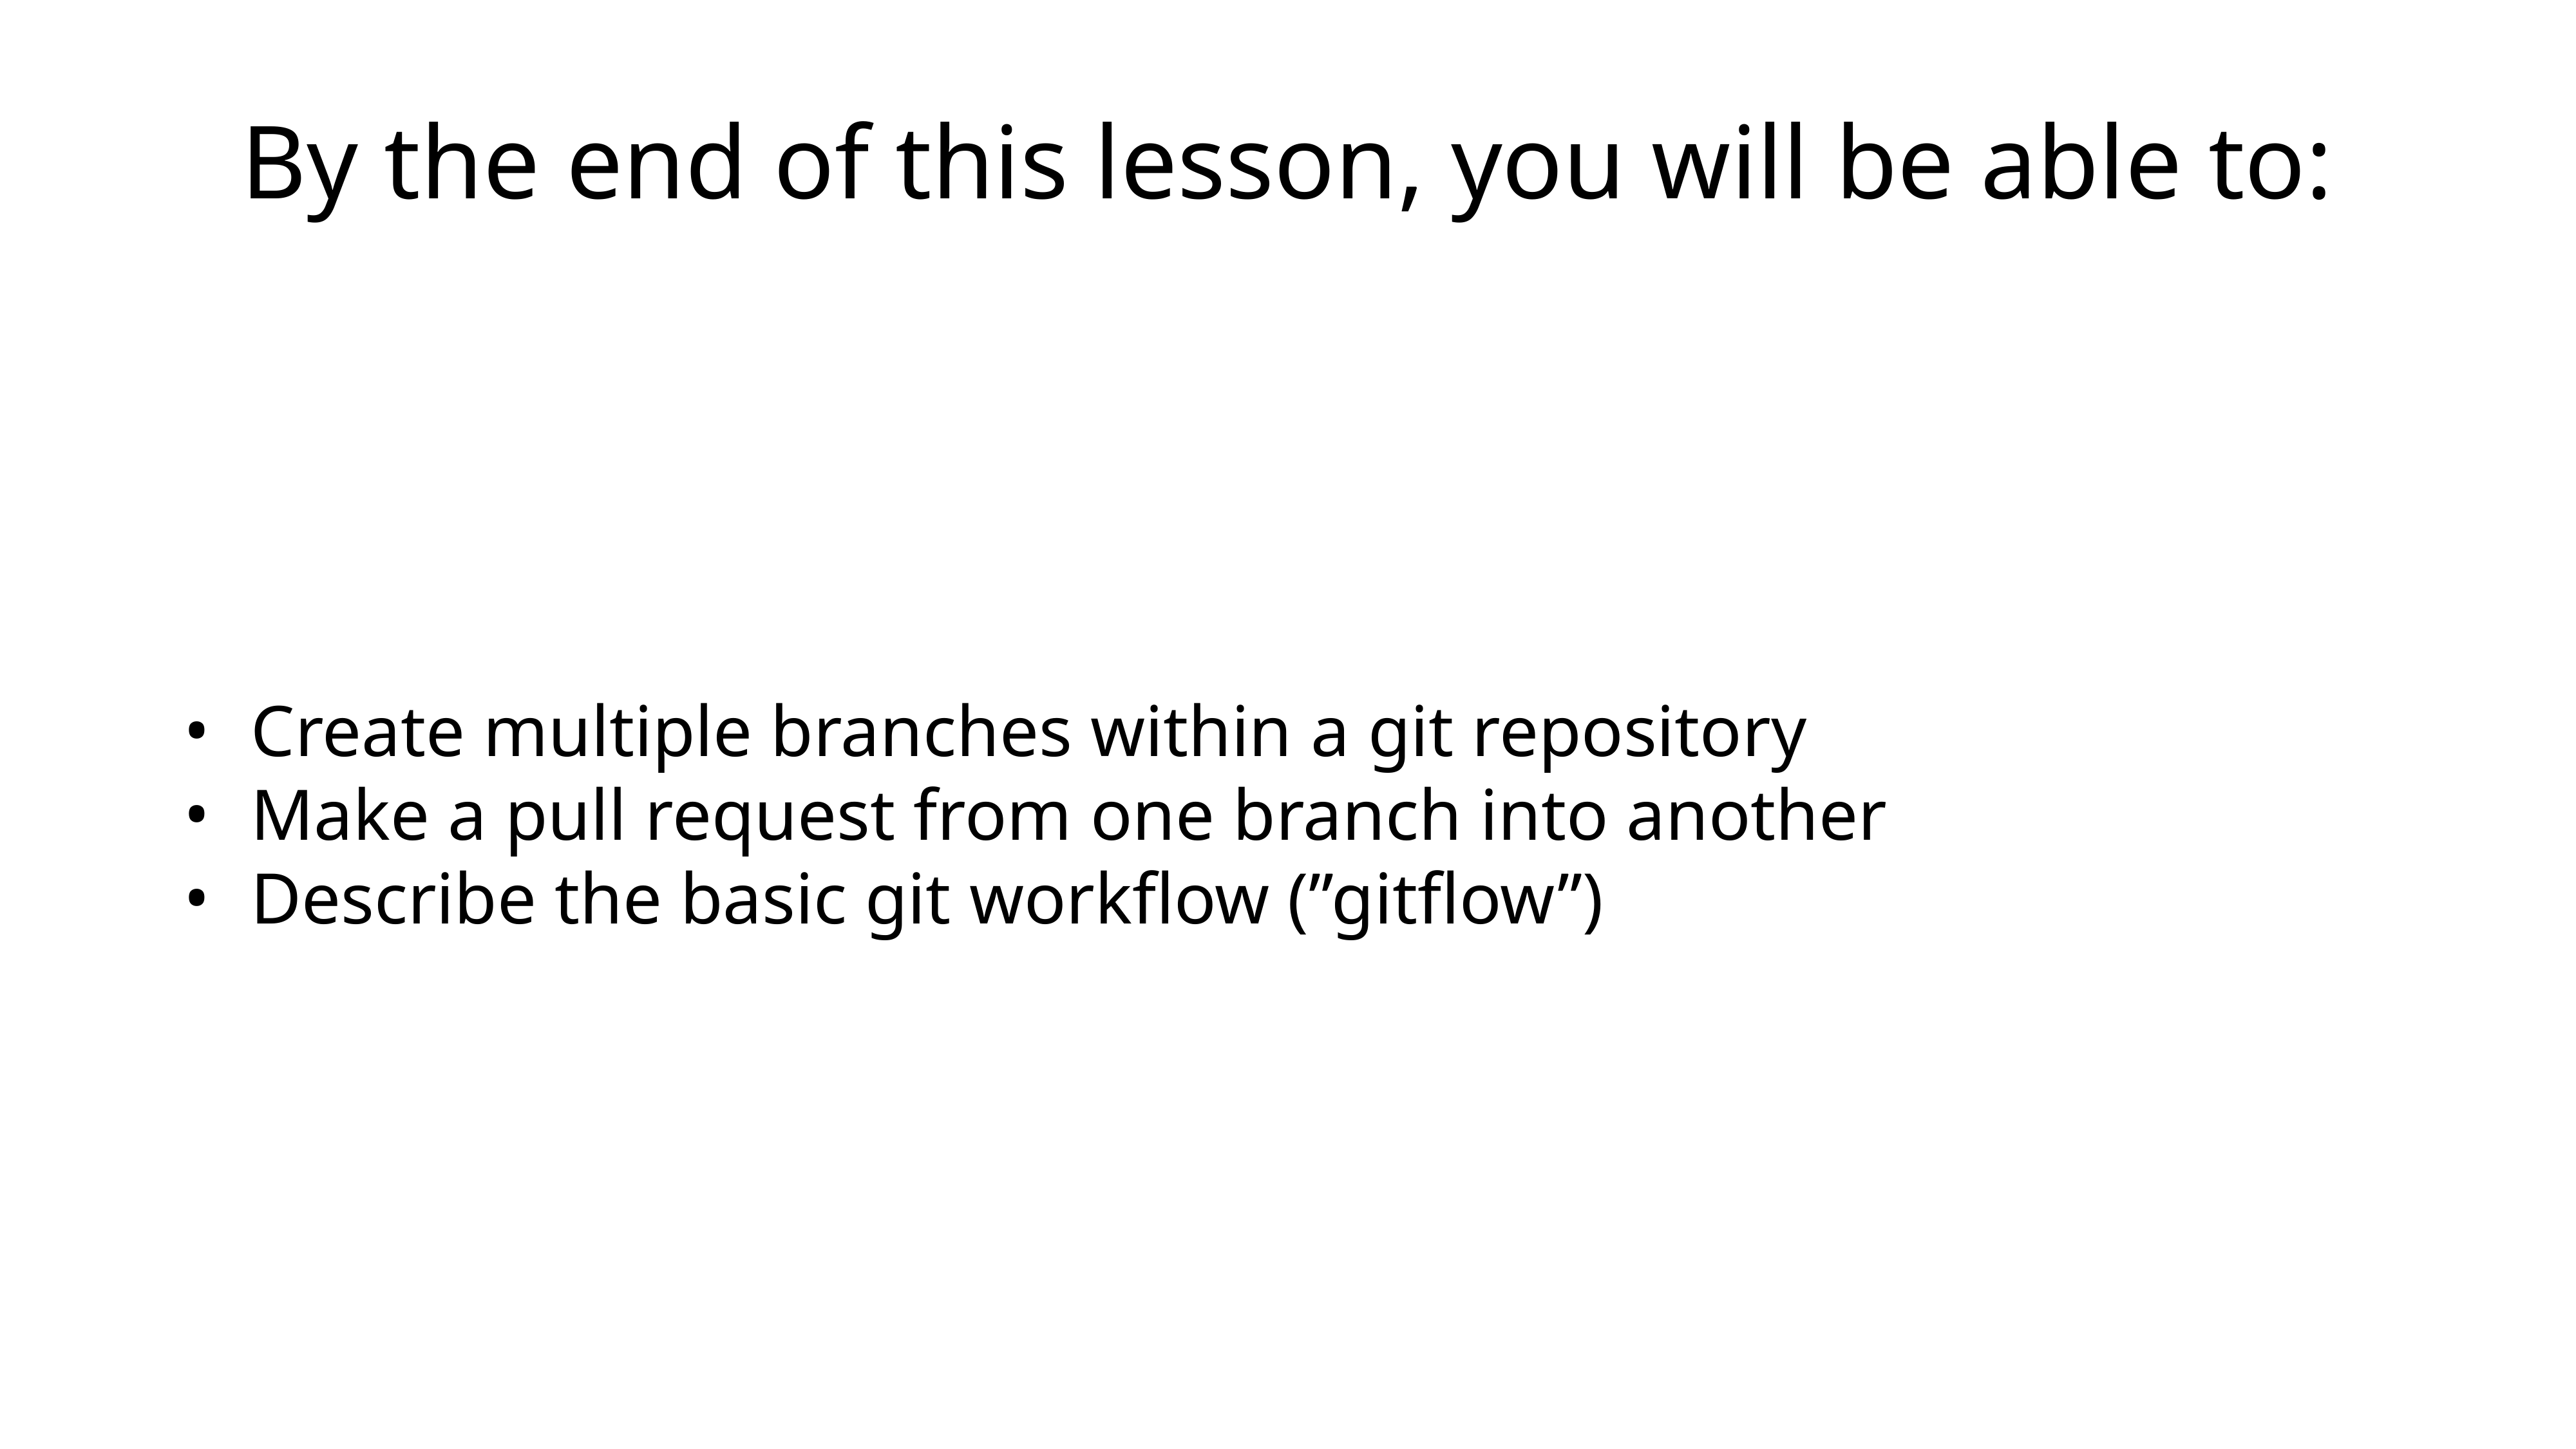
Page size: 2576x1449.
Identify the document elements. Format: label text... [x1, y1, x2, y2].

list Create multiple branches within a git repository Make a pull request from one branch into another Describe the basic git workflow (”gitflow”) [178, 282, 2398, 1265]
title By the end of this lesson, you will be able to: [178, 37, 2398, 279]
